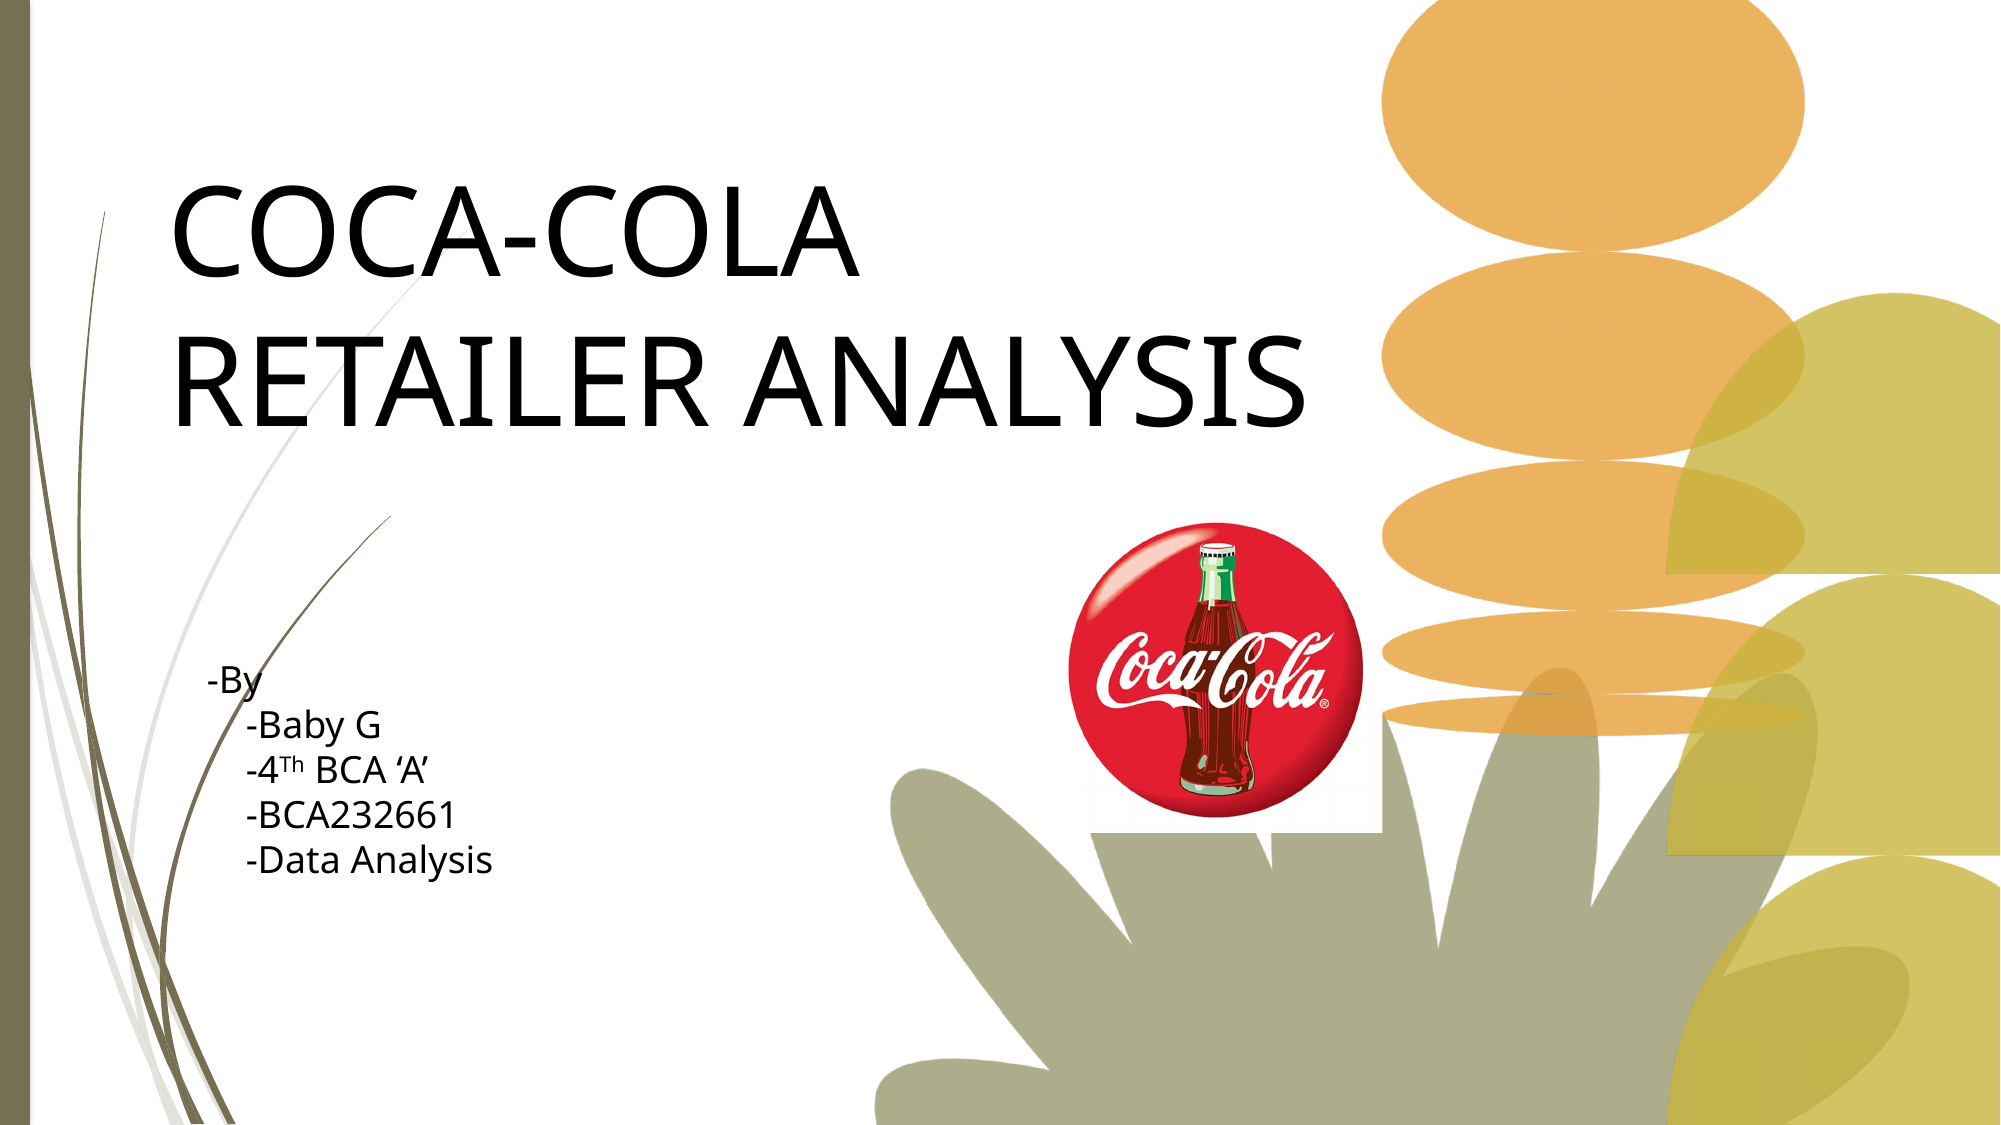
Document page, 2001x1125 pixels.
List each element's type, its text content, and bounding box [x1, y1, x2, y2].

text_box -By -Baby G -4Th BCA ‘A’ -BCA232661 -Data Analysis [192, 649, 837, 889]
title COCA-COLA RETAILER ANALYSIS [152, 144, 1439, 521]
picture [867, 0, 2001, 1125]
